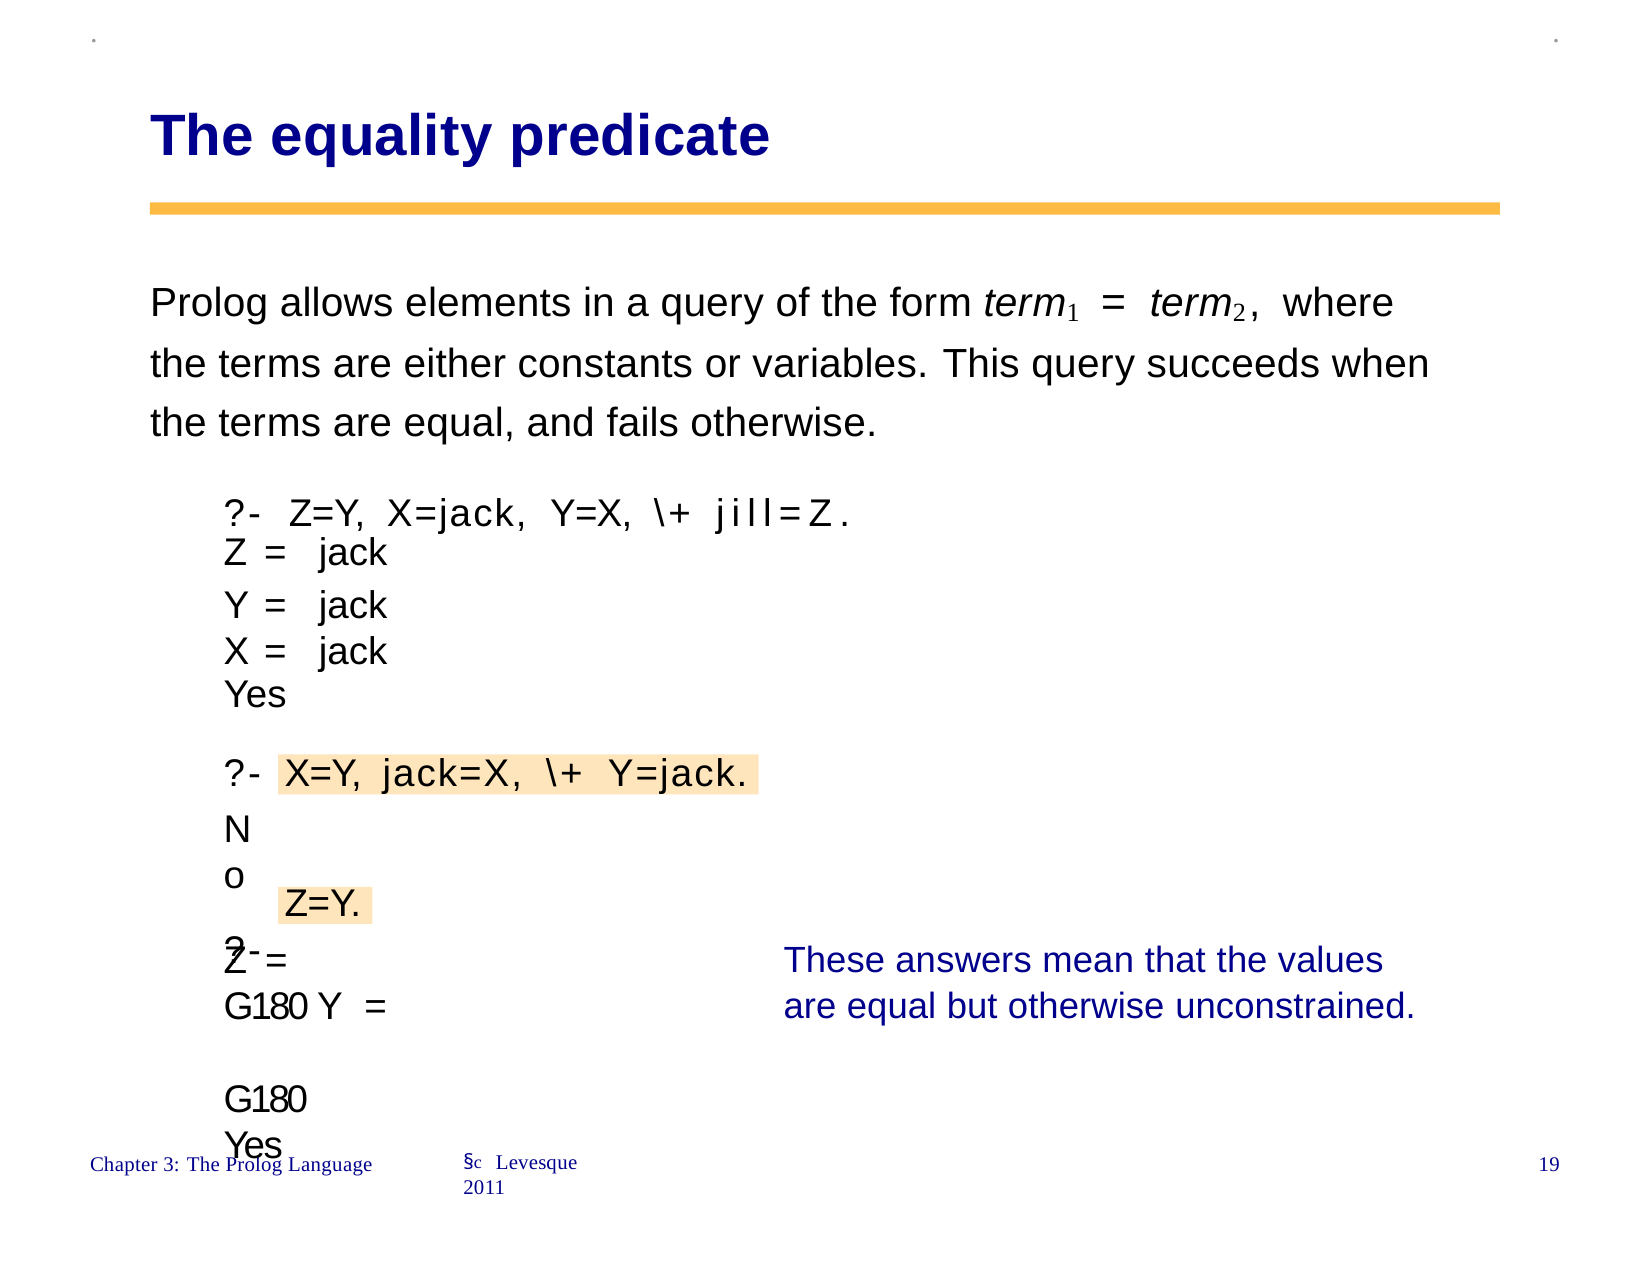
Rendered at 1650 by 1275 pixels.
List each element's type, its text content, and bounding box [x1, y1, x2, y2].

text_box These answers mean that the values are equal but otherwise unconstrained. [781, 934, 1419, 1027]
text_box ?- No ?- [221, 748, 267, 934]
text_box X=Y, jack=X, \+ Y=jack. [278, 754, 759, 795]
text_box Z = G180 Y = G180 Yes [221, 934, 403, 1166]
footer §c Levesque 2011 [461, 1152, 623, 1275]
table_cell Y [220, 584, 254, 630]
table_cell = [254, 630, 295, 673]
text_box . [1550, 11, 1563, 49]
text_box The equality predicate Prolog allows elements in a query of the form term1 = term2, where the terms are either constants or variables. This query succeeds when the terms are equal, and fails otherwise. ?- Z=Y, X=jack, Y=X, \+ jill=Z. [147, 96, 1460, 534]
table_cell jack [295, 630, 390, 673]
table_header = [254, 531, 295, 584]
text_box [1460, 204, 1500, 213]
text_box . [87, 11, 100, 49]
table_header Z [220, 531, 254, 584]
table_cell jack [295, 584, 390, 630]
table_cell X [220, 630, 254, 673]
text_box Chapter 3: The Prolog Language [87, 1152, 376, 1176]
table_cell Yes [220, 673, 390, 730]
table_cell = [254, 584, 295, 630]
text_box Z=Y. [278, 886, 373, 924]
table_header jack [295, 531, 390, 584]
slide_number 19 [1534, 1152, 1565, 1275]
